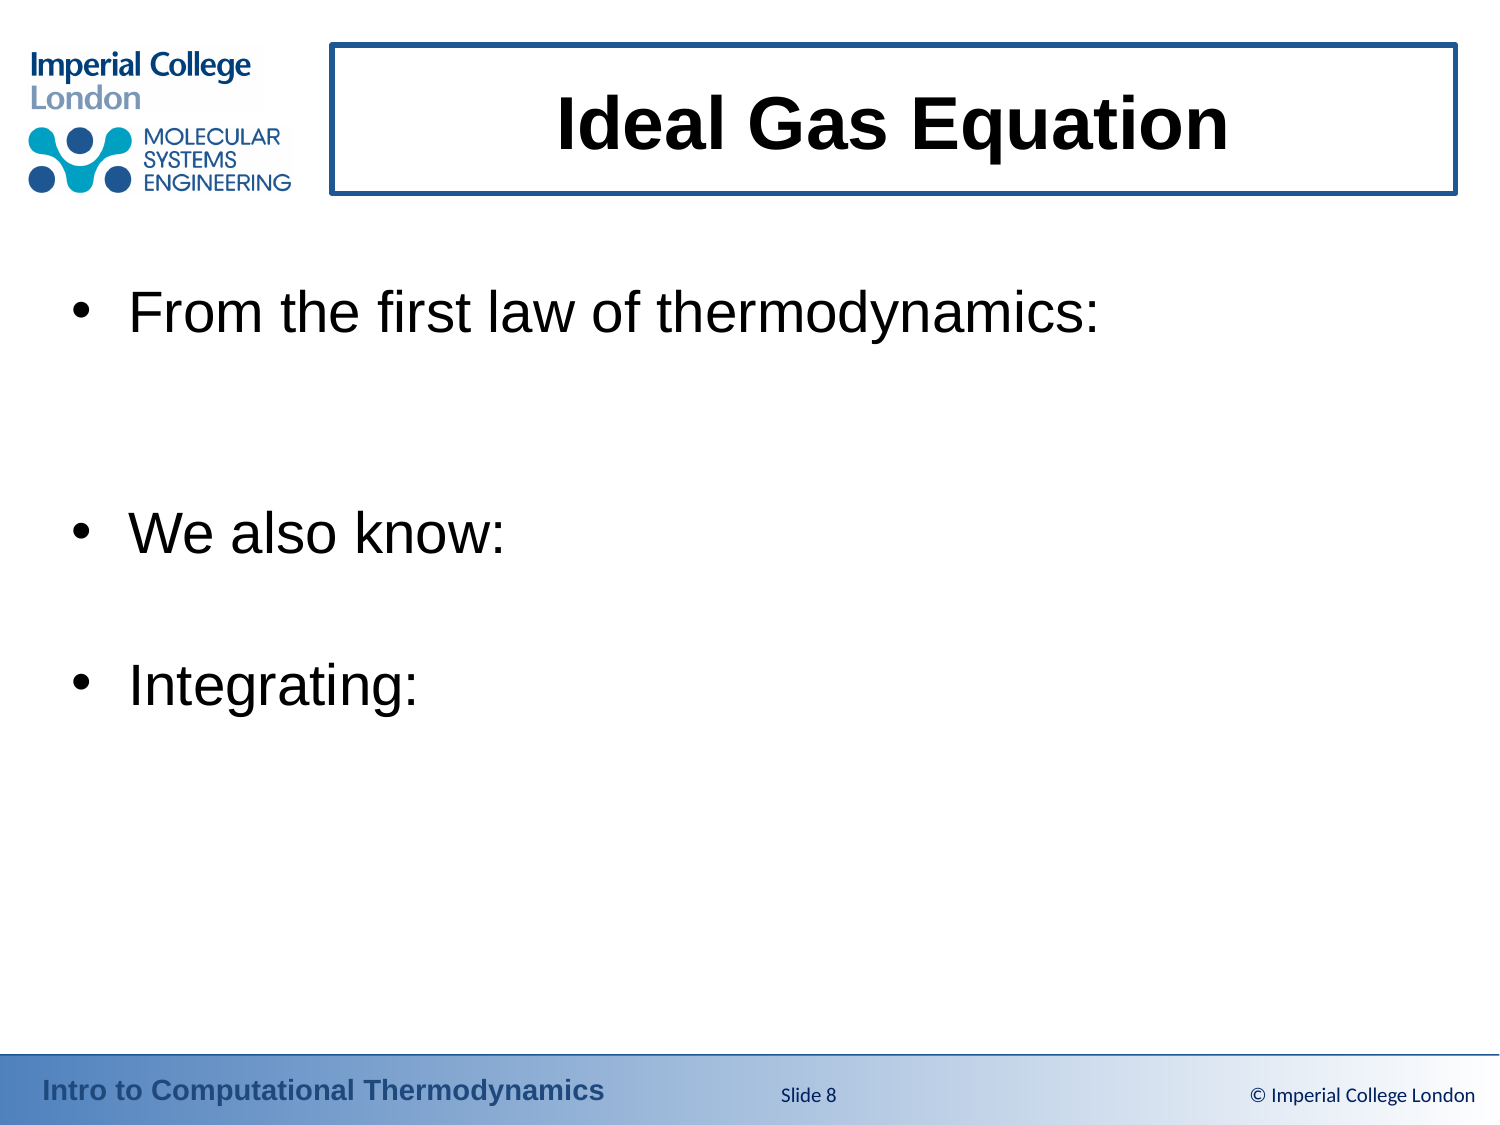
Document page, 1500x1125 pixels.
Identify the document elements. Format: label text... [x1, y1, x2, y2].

footer © Imperial College London [1234, 1073, 1495, 1115]
picture [27, 125, 293, 194]
slide_number Slide 8 [667, 1073, 952, 1115]
title Ideal Gas Equation [329, 42, 1458, 196]
picture [27, 45, 265, 113]
